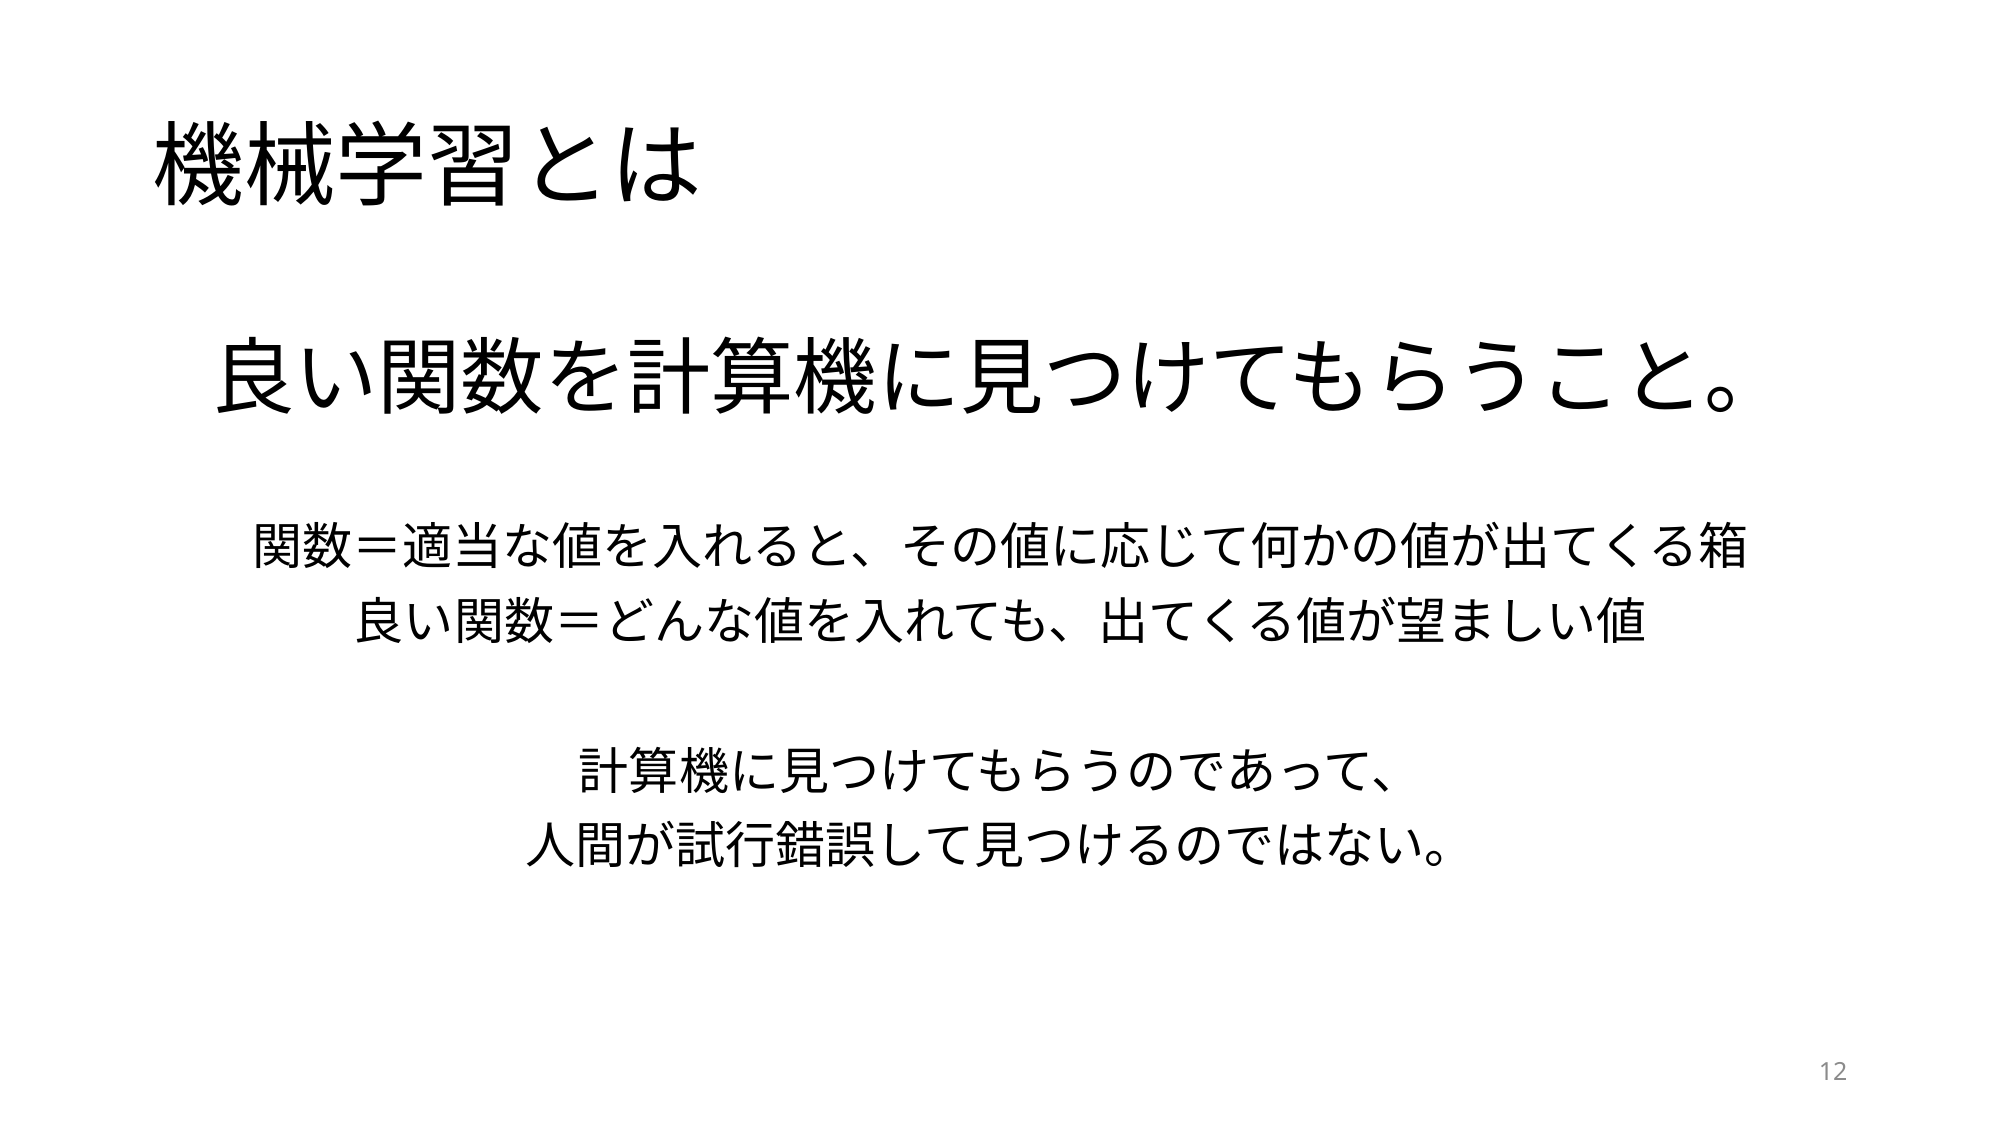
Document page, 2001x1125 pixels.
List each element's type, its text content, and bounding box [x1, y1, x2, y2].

slide_number 12 [1412, 1042, 1863, 1103]
title 機械学習とは [137, 59, 1863, 278]
list 良い関数を計算機に見つけてもらうこと。 関数＝適当な値を入れると、その値に応じて何かの値が出てくる箱 良い関数＝どんな値を入れても、出てくる値が望ましい値 計算機に見つけてもらうのであって、 人間が試行錯誤して見つけるのではない。 [137, 299, 1863, 1014]
